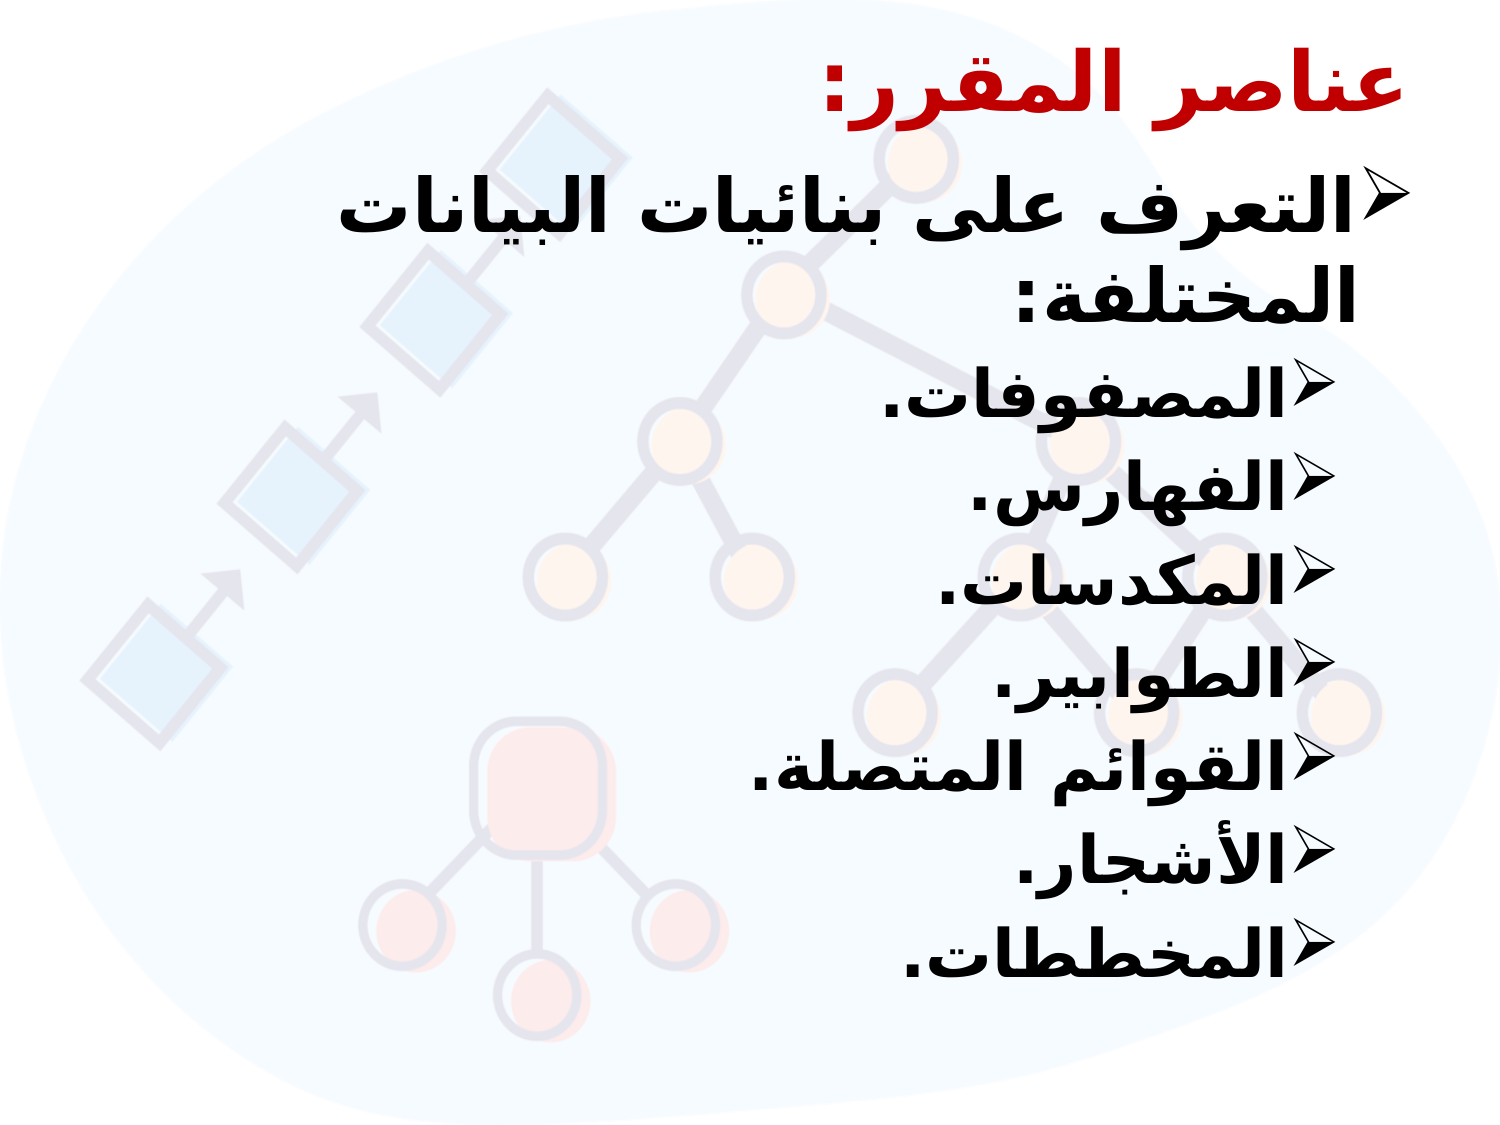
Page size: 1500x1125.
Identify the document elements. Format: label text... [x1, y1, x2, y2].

title عناصر المقرر: [75, 0, 1425, 161]
list التعرف على بنائيات البيانات المختلفة: المصفوفات. الفهارس. المكدسات. الطوابير. القوائم المتصلة. الأشجار. المخططات. [82, 149, 1432, 1033]
